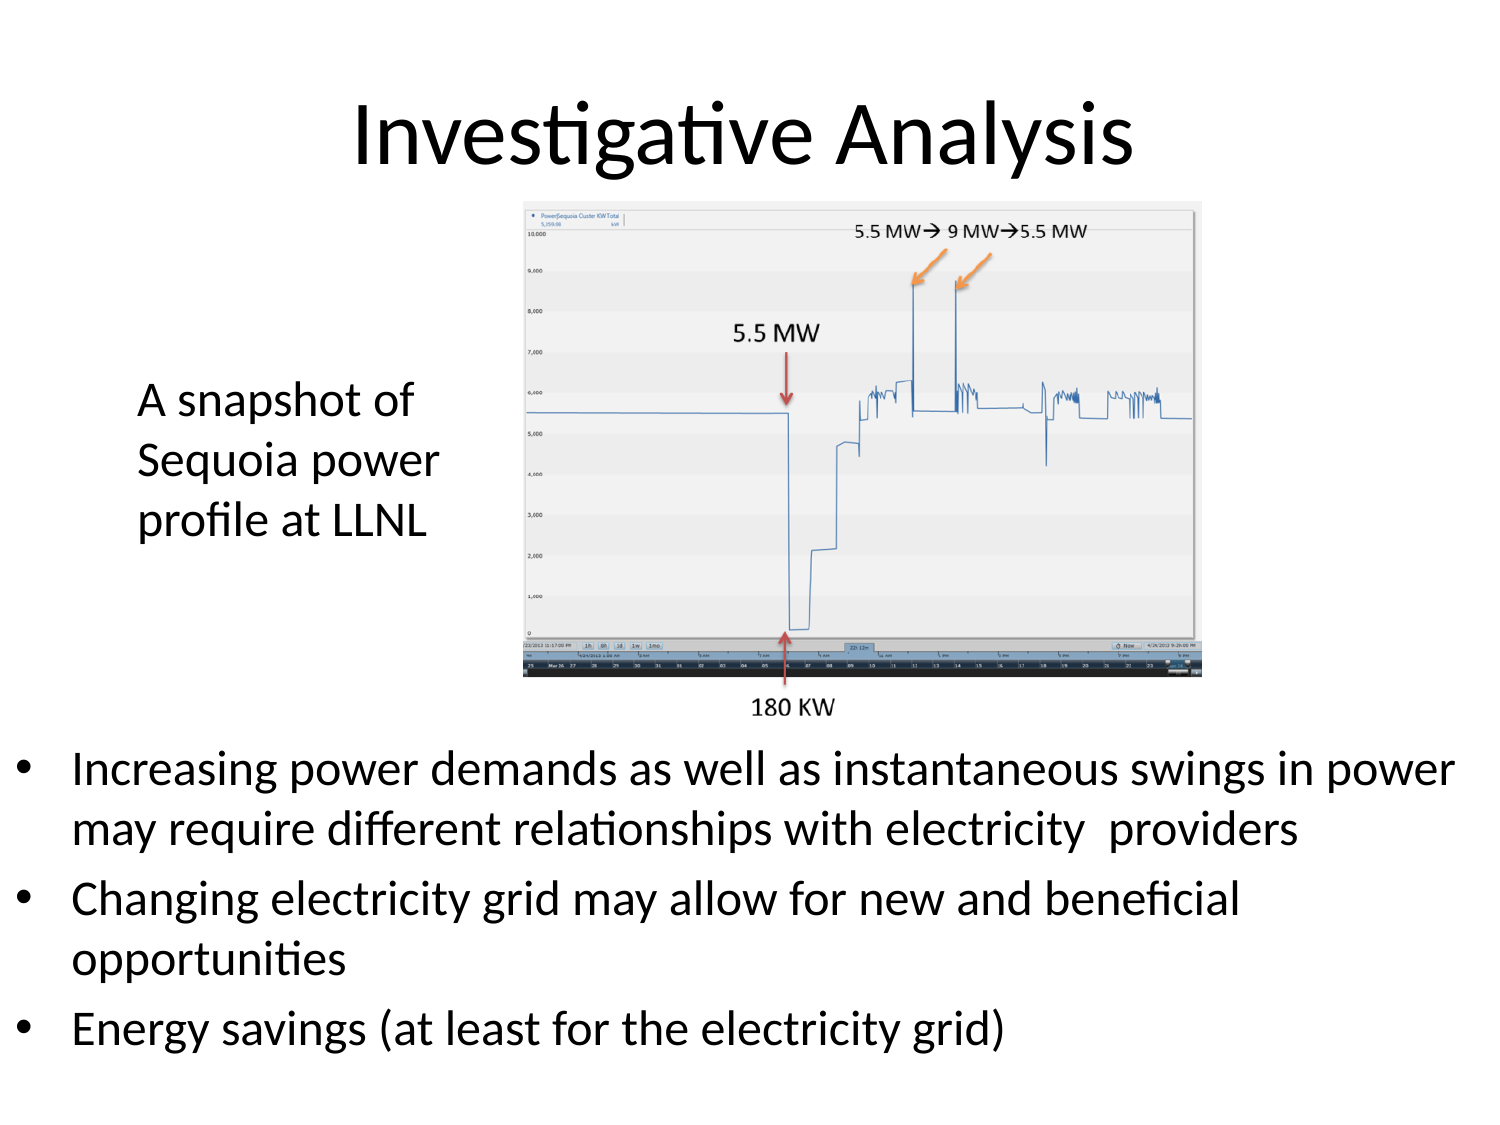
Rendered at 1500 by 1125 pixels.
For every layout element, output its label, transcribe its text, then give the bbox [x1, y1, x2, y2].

text_box A snapshot of Sequoia power profile at LLNL [122, 358, 495, 554]
list Increasing power demands as well as instantaneous swings in power may require different relationships with electricity providers Changing electricity grid may allow for new and beneficial opportunities Energy savings (at least for the electricity grid) [0, 728, 1500, 1125]
picture [523, 201, 1202, 740]
title Investigative Analysis [55, 33, 1453, 222]
